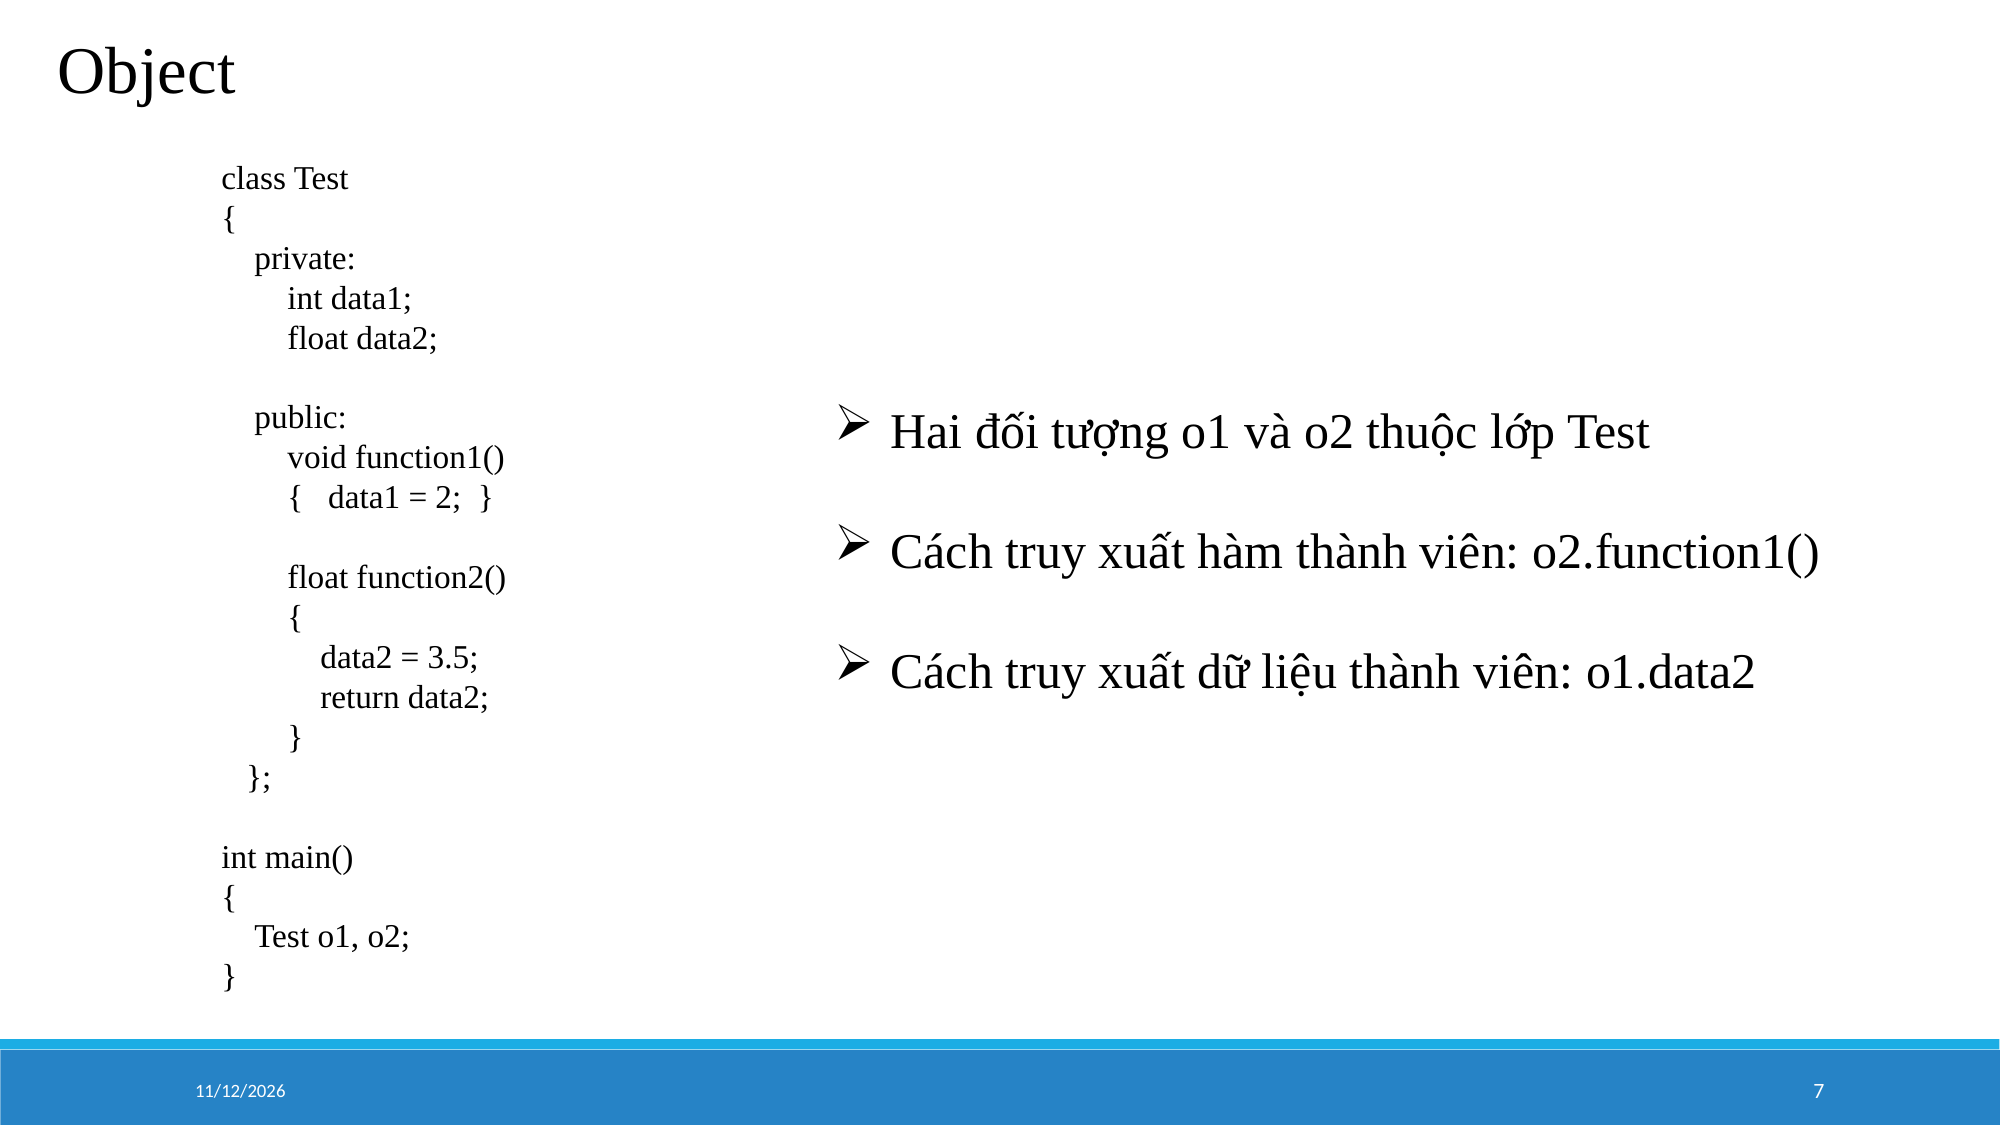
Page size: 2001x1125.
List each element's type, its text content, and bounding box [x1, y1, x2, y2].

text_box class Test { private: int data1; float data2; public: void function1() { data1 = 2; } float function2() { data2 = 3.5; return data2; } }; int main() { Test o1, o2; } [206, 148, 953, 1002]
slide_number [180, 1059, 586, 1120]
slide_number 7 [1624, 1059, 1840, 1120]
text_box Object [42, 19, 512, 115]
text_box Hai đối tượng o1 và o2 thuộc lớp Test Cách truy xuất hàm thành viên: o2.function1() Cách truy xuất dữ liệu thành viên: o1.data2 [819, 391, 1887, 766]
